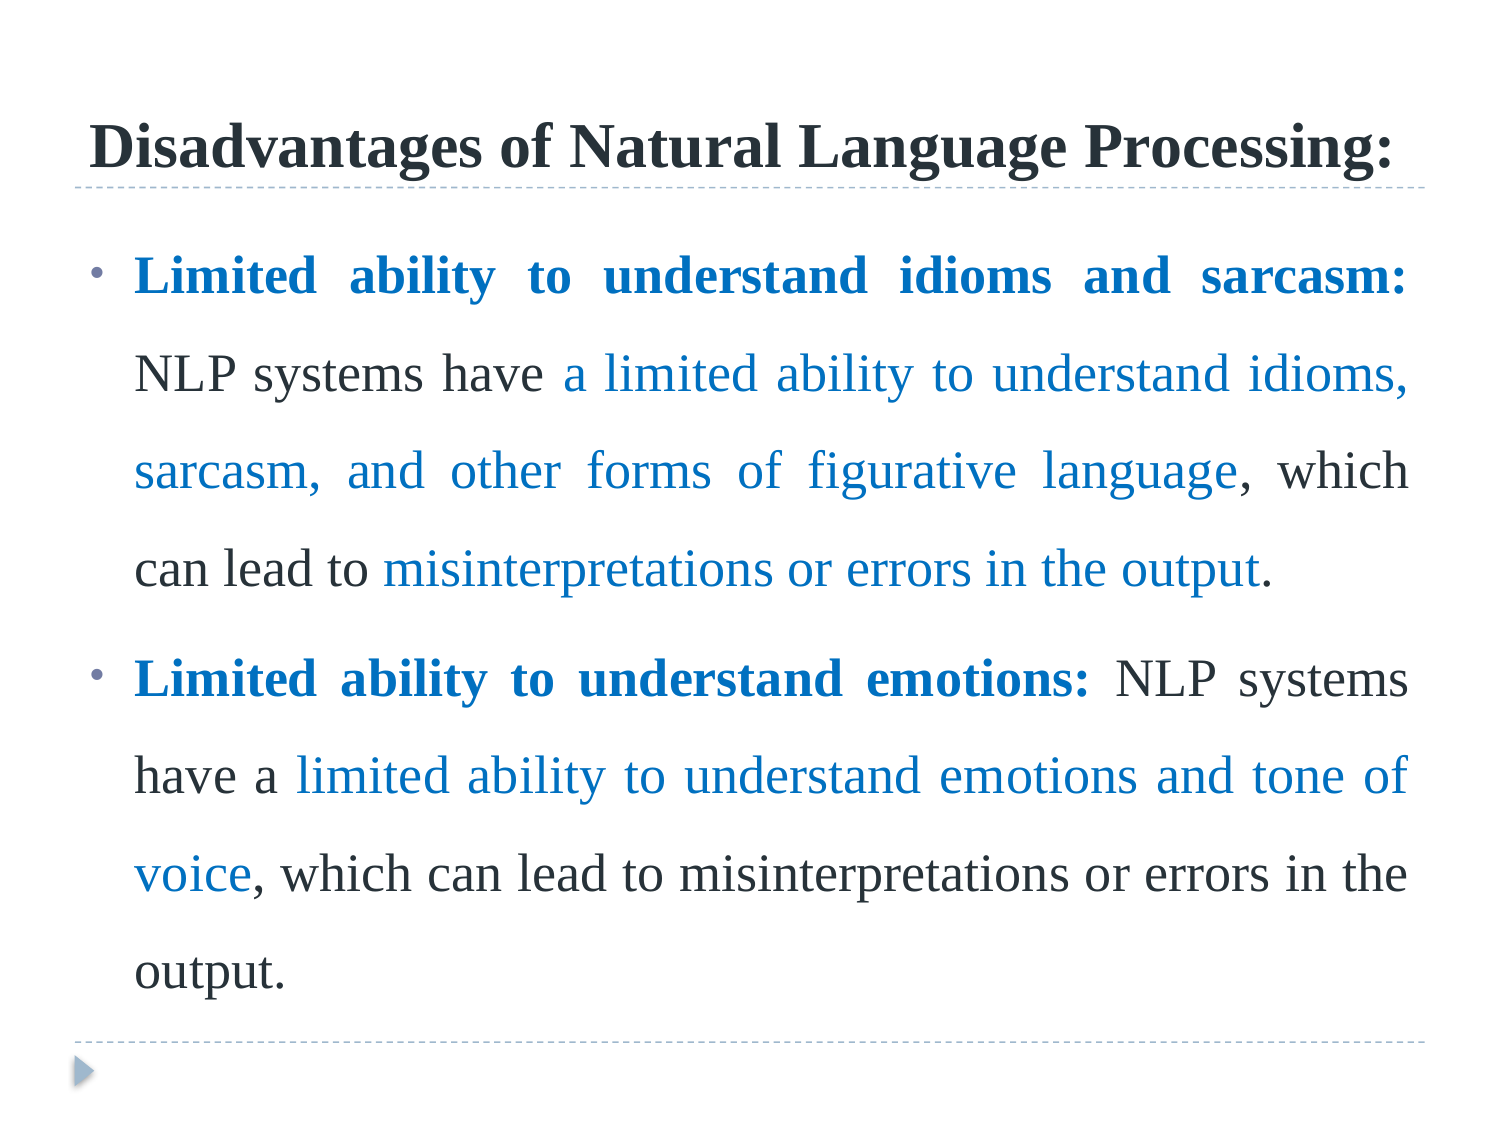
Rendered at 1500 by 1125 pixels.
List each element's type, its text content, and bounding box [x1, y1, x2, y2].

list Limited ability to understand idioms and sarcasm: NLP systems have a limited ability to understand idioms, sarcasm, and other forms of figurative language, which can lead to misinterpretations or errors in the output. Limited ability to understand emotions: NLP systems have a limited ability to understand emotions and tone of voice, which can lead to misinterpretations or errors in the output. [75, 200, 1425, 1010]
title Disadvantages of Natural Language Processing: [75, 24, 1425, 188]
